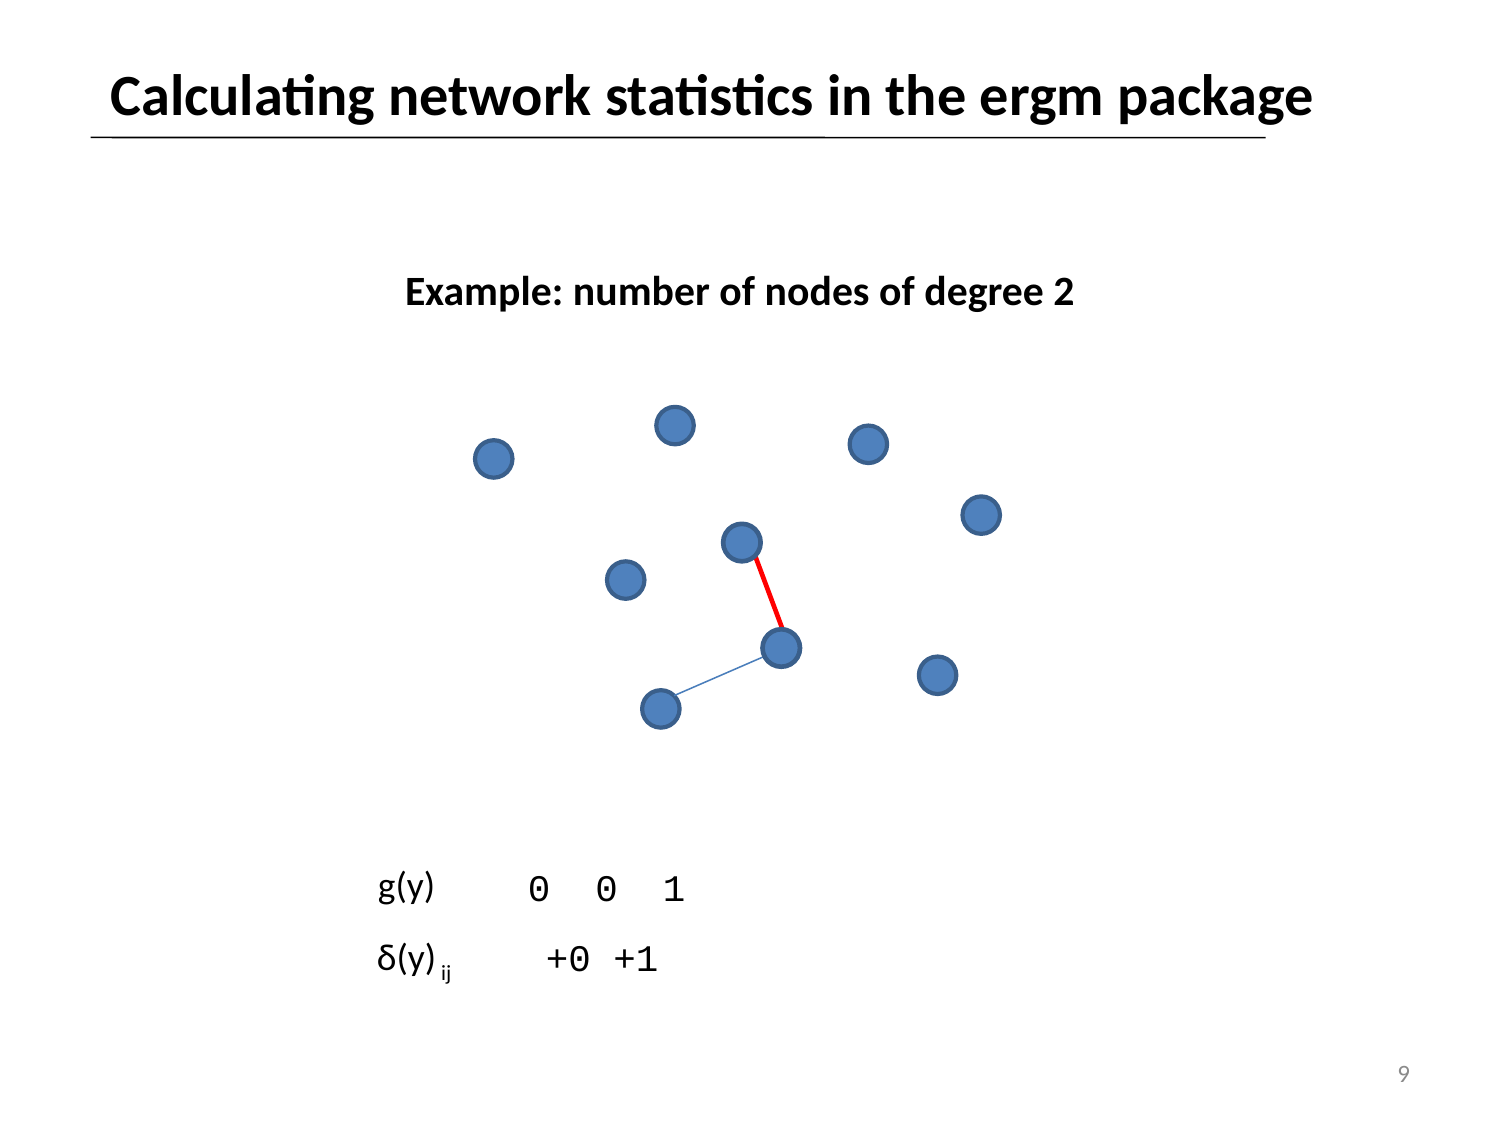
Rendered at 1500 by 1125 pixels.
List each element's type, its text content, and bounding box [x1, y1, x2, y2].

text_box [472, 438, 515, 480]
text_box [960, 494, 1003, 536]
text_box Example: number of nodes of degree 2 [390, 256, 1091, 322]
text_box [604, 559, 647, 601]
text_box Calculating network statistics in the ergm package [95, 50, 1330, 135]
text_box δ(y) ij [362, 926, 467, 992]
text_box [721, 521, 763, 564]
text_box g(y) [363, 853, 451, 914]
text_box [654, 404, 696, 447]
text_box [916, 654, 959, 697]
text_box 0 0 1 [513, 856, 701, 917]
text_box [640, 688, 682, 730]
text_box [754, 555, 795, 662]
text_box +0 +1 [531, 926, 674, 987]
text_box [673, 646, 786, 696]
text_box [847, 423, 890, 466]
slide_number 9 [1074, 1042, 1425, 1103]
